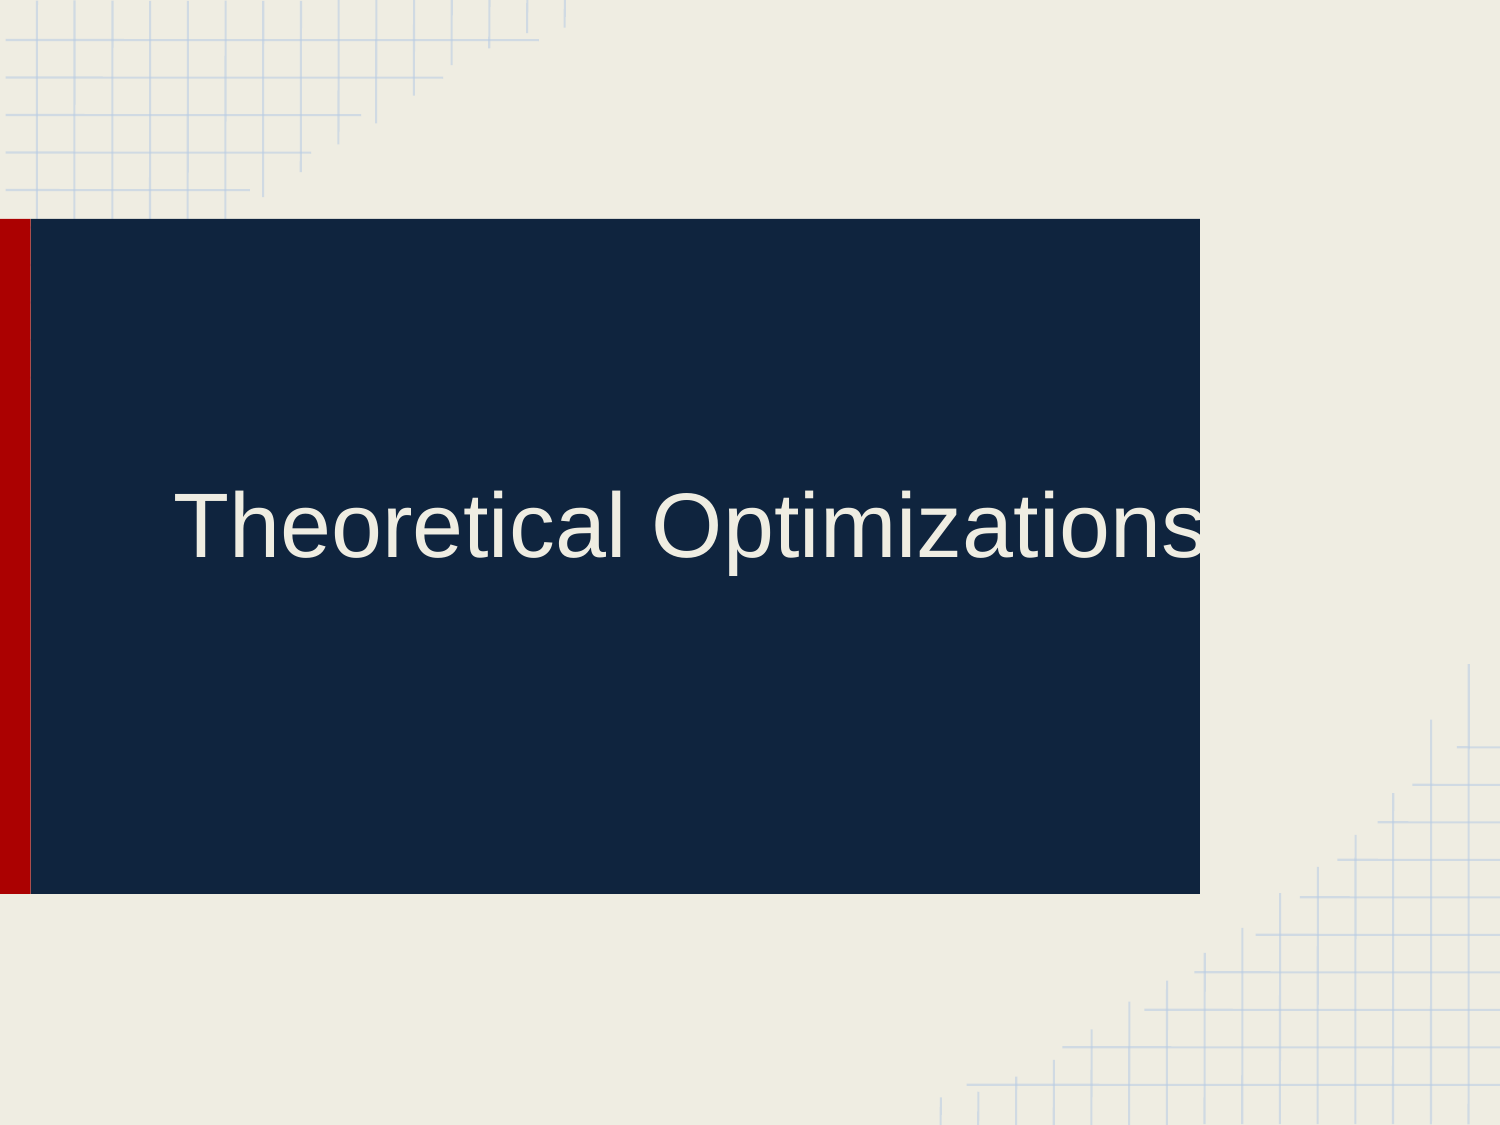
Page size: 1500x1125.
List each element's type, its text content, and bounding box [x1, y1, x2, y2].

title Theoretical Optimizations [112, 371, 1269, 591]
